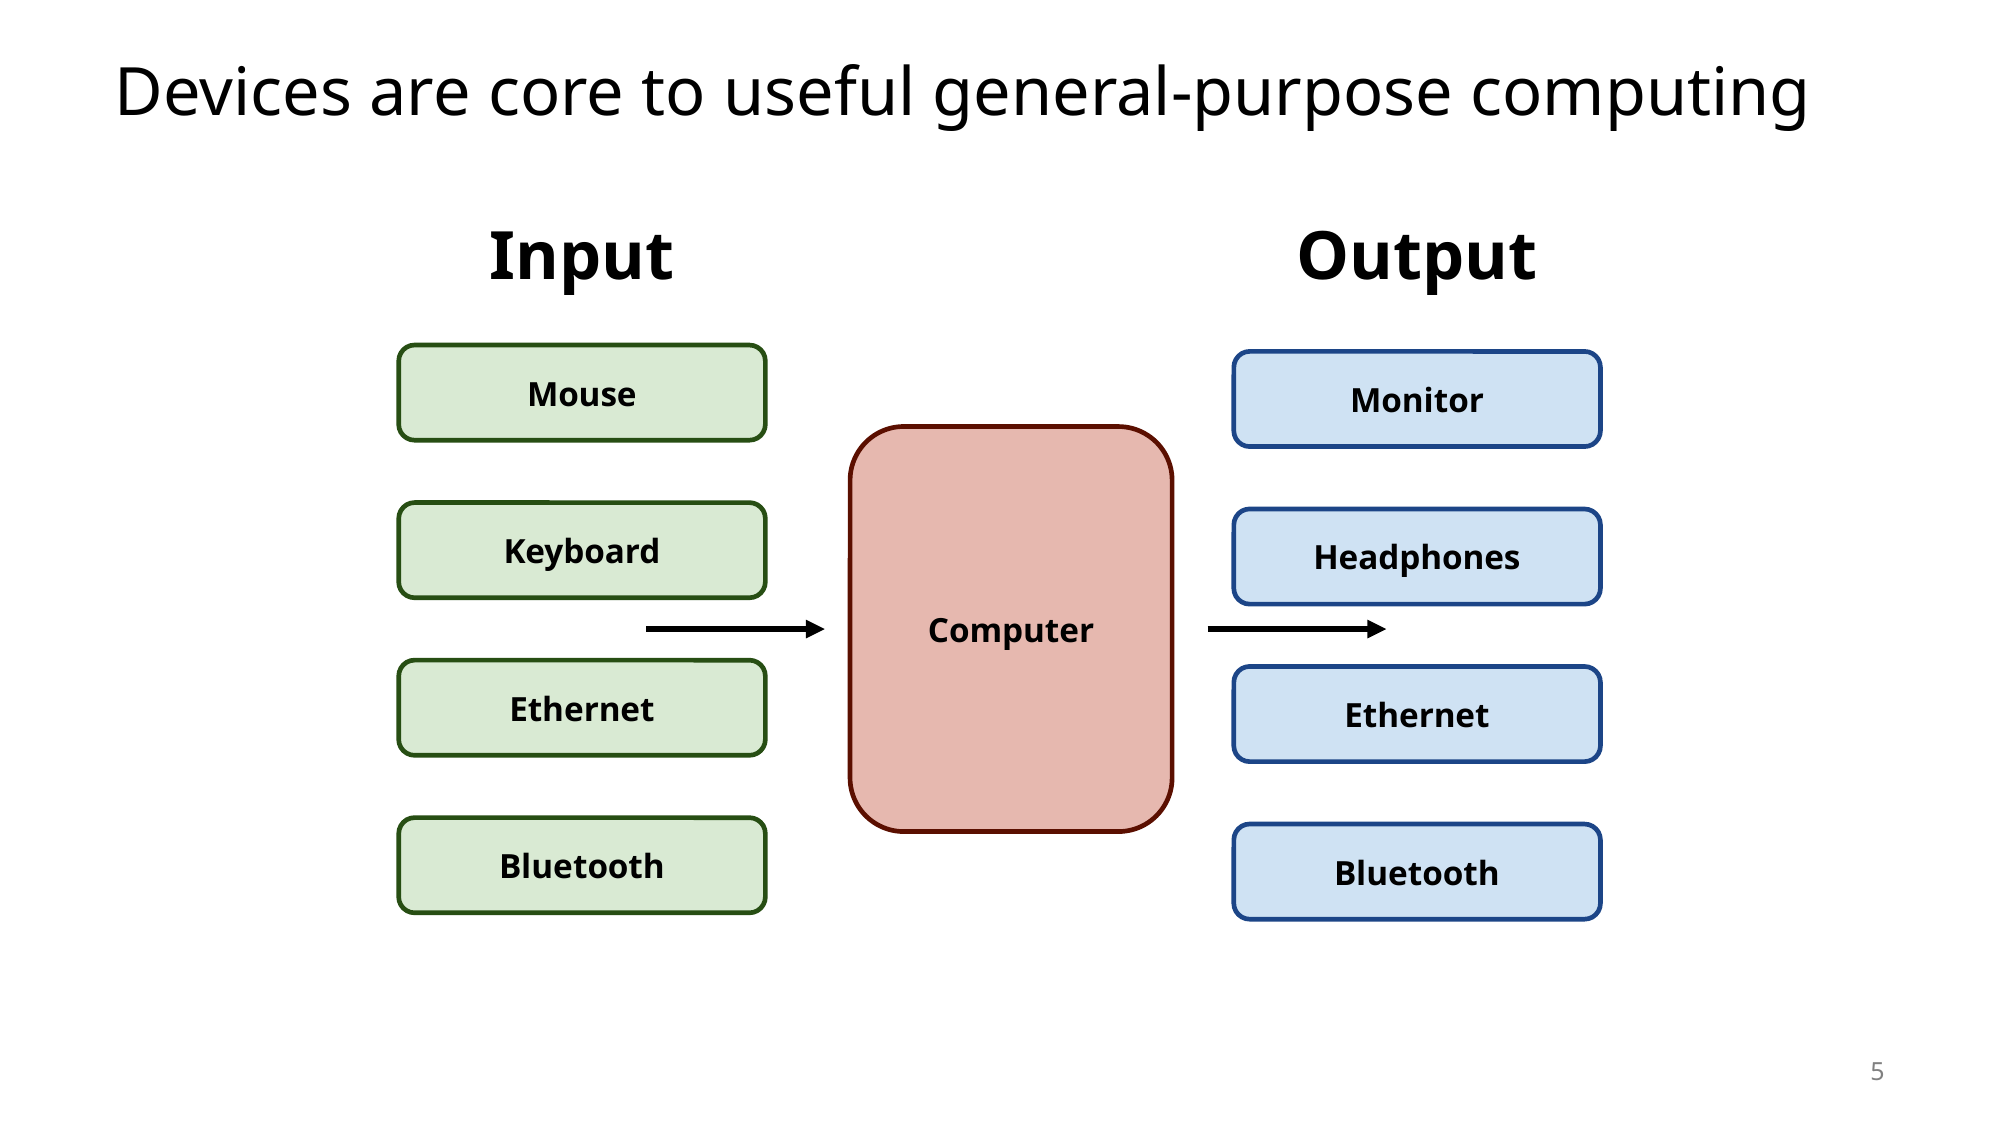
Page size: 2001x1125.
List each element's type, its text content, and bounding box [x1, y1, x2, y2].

title Devices are core to useful general-purpose computing [99, 37, 1900, 150]
slide_number 5 [1749, 1042, 1900, 1103]
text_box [398, 205, 1601, 920]
